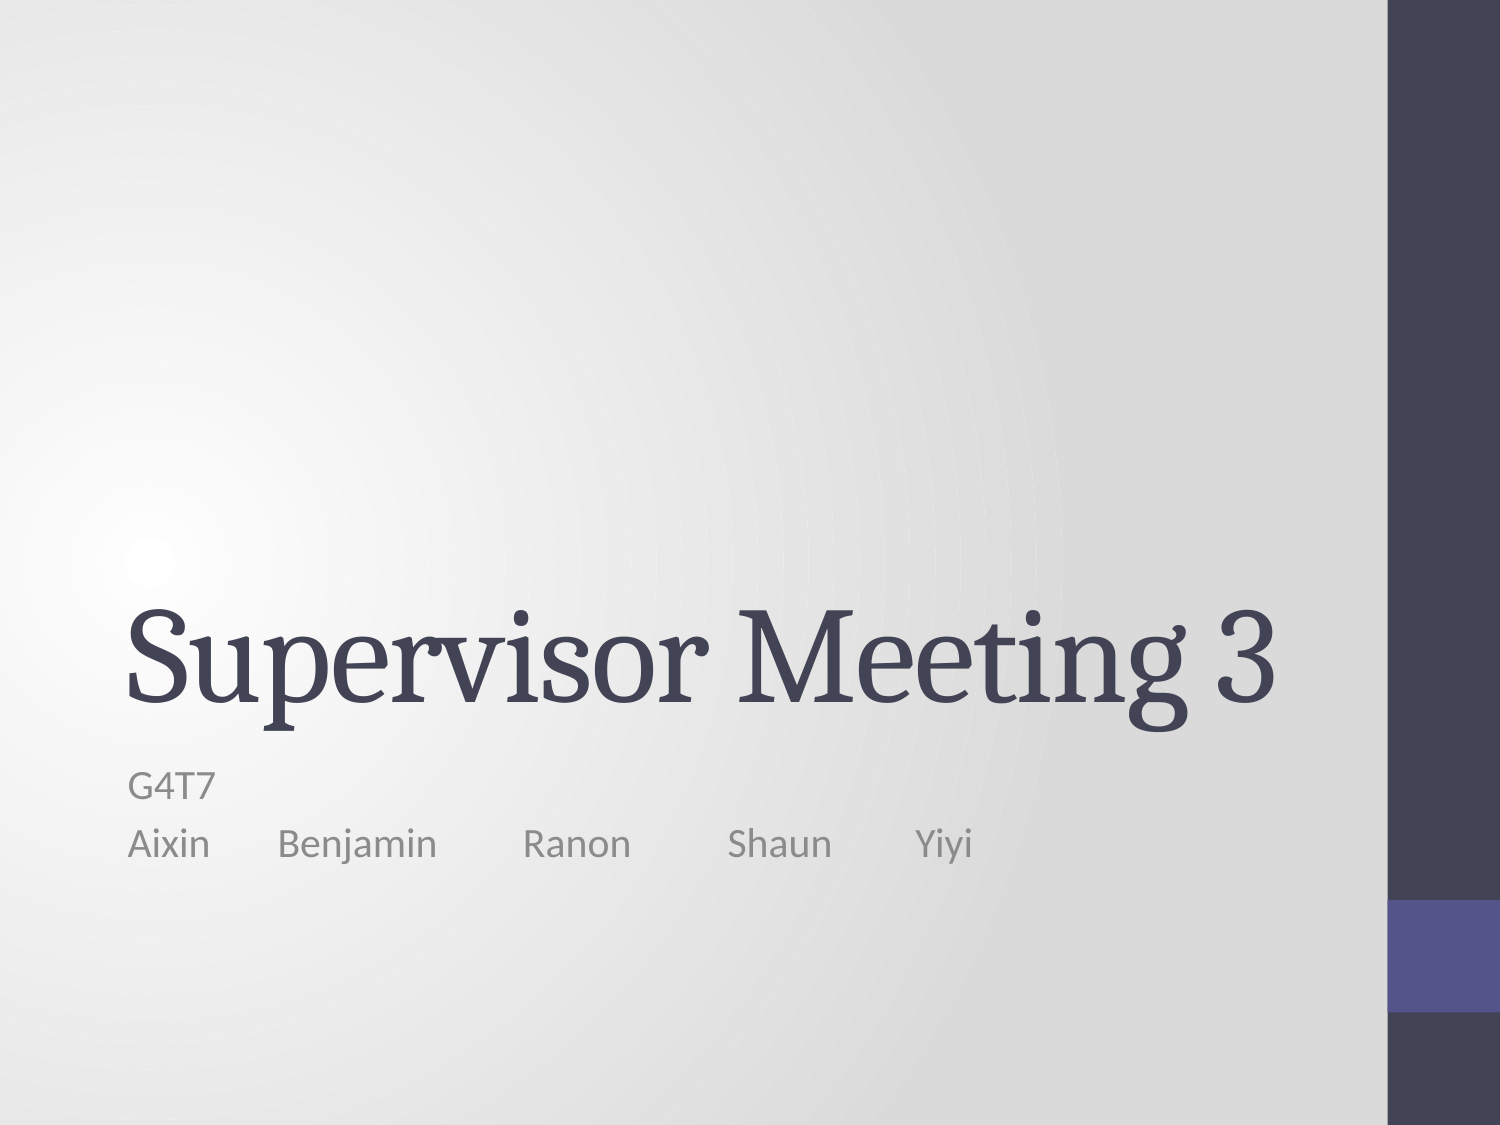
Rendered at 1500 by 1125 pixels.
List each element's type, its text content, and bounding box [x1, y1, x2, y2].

subtitle G4T7 Aixin Benjamin Ranon Shaun Yiyi [112, 750, 1173, 925]
title Supervisor Meeting 3 [112, 312, 1388, 738]
